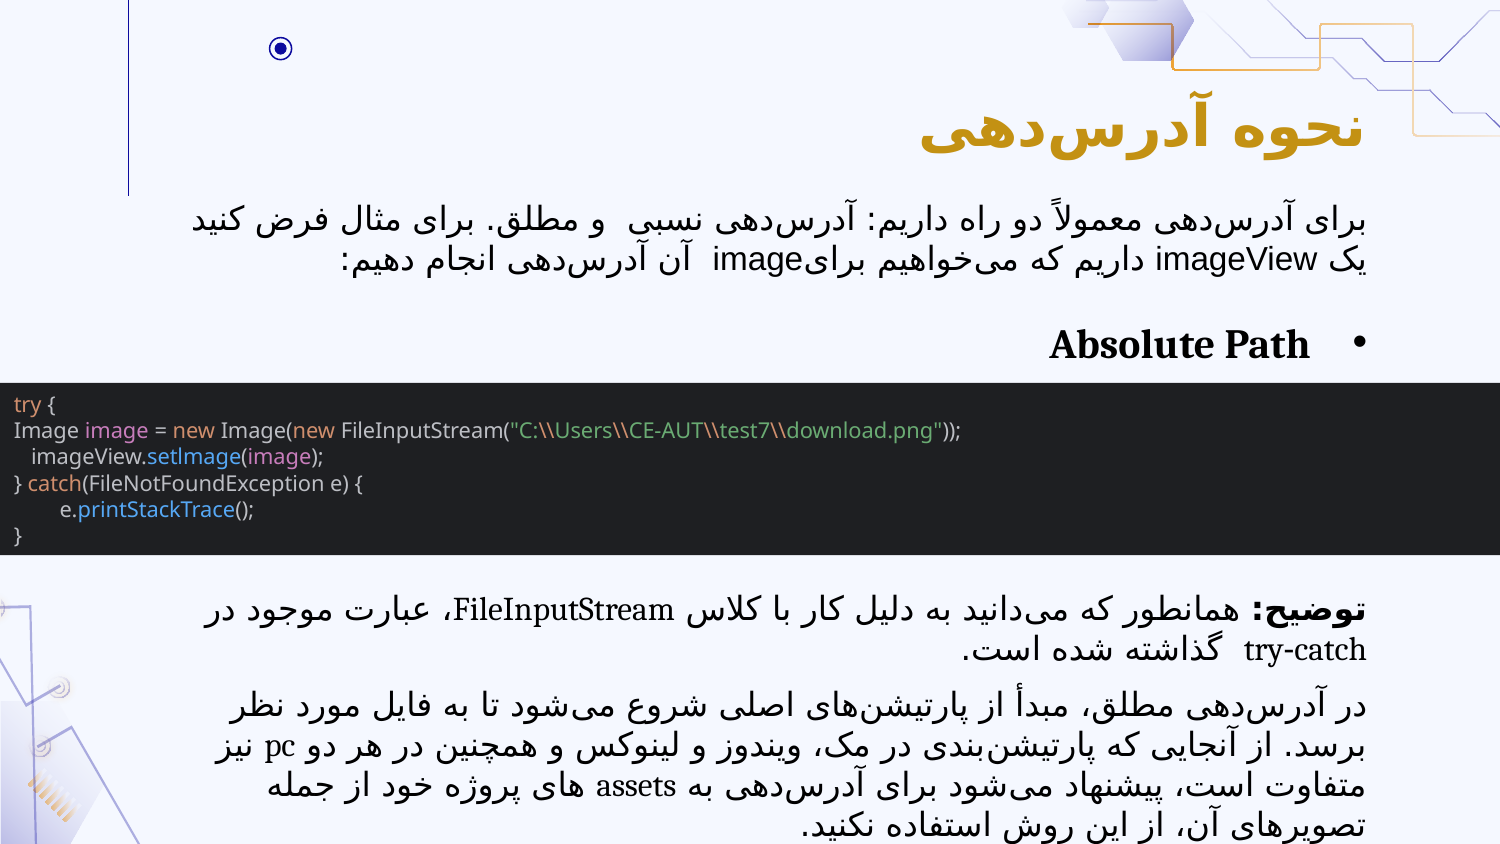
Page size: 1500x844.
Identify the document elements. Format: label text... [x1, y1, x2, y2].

text_box توضیح: همانطور که می‌دانید به دلیل کار با کلاس FileInputStream، عبارت موجود در try-catch گذاشته شده است. در آدرس‌دهی مطلق، مبدأ از پارتیشن‌های اصلی شروع می‌شود تا به فایل مورد نظر برسد. از آنجایی که پارتیشن‌بندی در مک، ویندوز و لینوکس و همچنین در هر دو pc نیز متفاوت است، پیشنهاد می‌شود برای آدرس‌دهی به assets های پروژه خود از جمله تصویرهای آن، از این روش استفاده نکنید. [136, 579, 1382, 844]
title نحوه آدرس‌دهی [118, 72, 1382, 167]
text_box try { Image image = new Image(new FileInputStream("C:\\Users\\CE-AUT\\test7\\download.png")); imageView.setlmage(image); } catch(FileNotFoundException e) { e.printStackTrace(); } [0, 382, 1500, 556]
text_box برای آدرس‌دهی معمولاً دو راه داریم: آدرس‌دهی نسبی و مطلق. برای مثال فرض کنید یک imageView داریم که می‌خواهیم برایimage آن آدرس‌دهی انجام دهیم: [136, 189, 1382, 285]
text_box Absolute Path [463, 308, 1382, 374]
